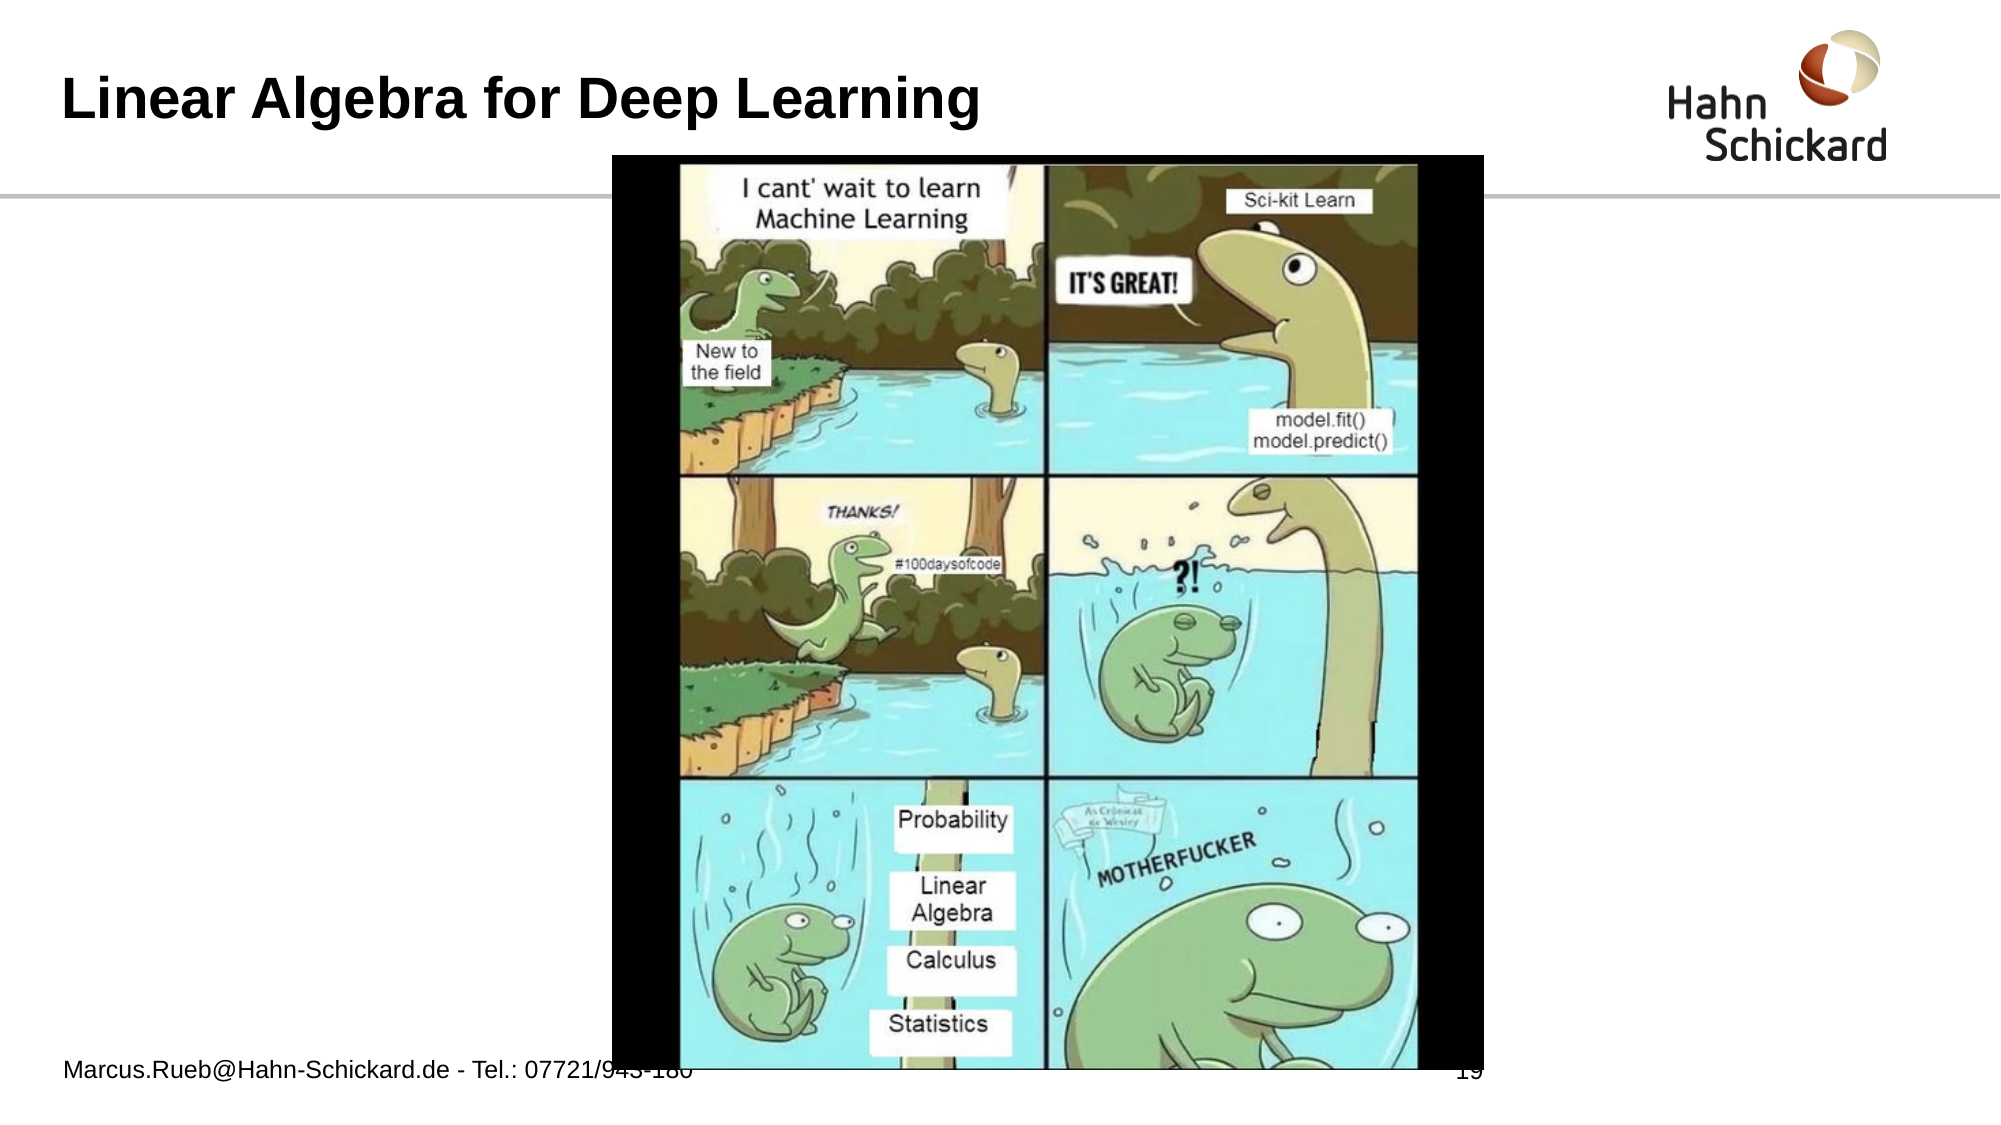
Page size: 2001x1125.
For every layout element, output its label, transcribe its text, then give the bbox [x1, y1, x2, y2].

footer Marcus.Rueb@Hahn-Schickard.de - Tel.: 07721/943-180 [43, 1038, 1371, 1099]
picture [1669, 30, 1886, 161]
slide_number 19 [1386, 1039, 1504, 1100]
title Linear Algebra for Deep Learning [40, 9, 1624, 181]
picture [612, 155, 1484, 1070]
